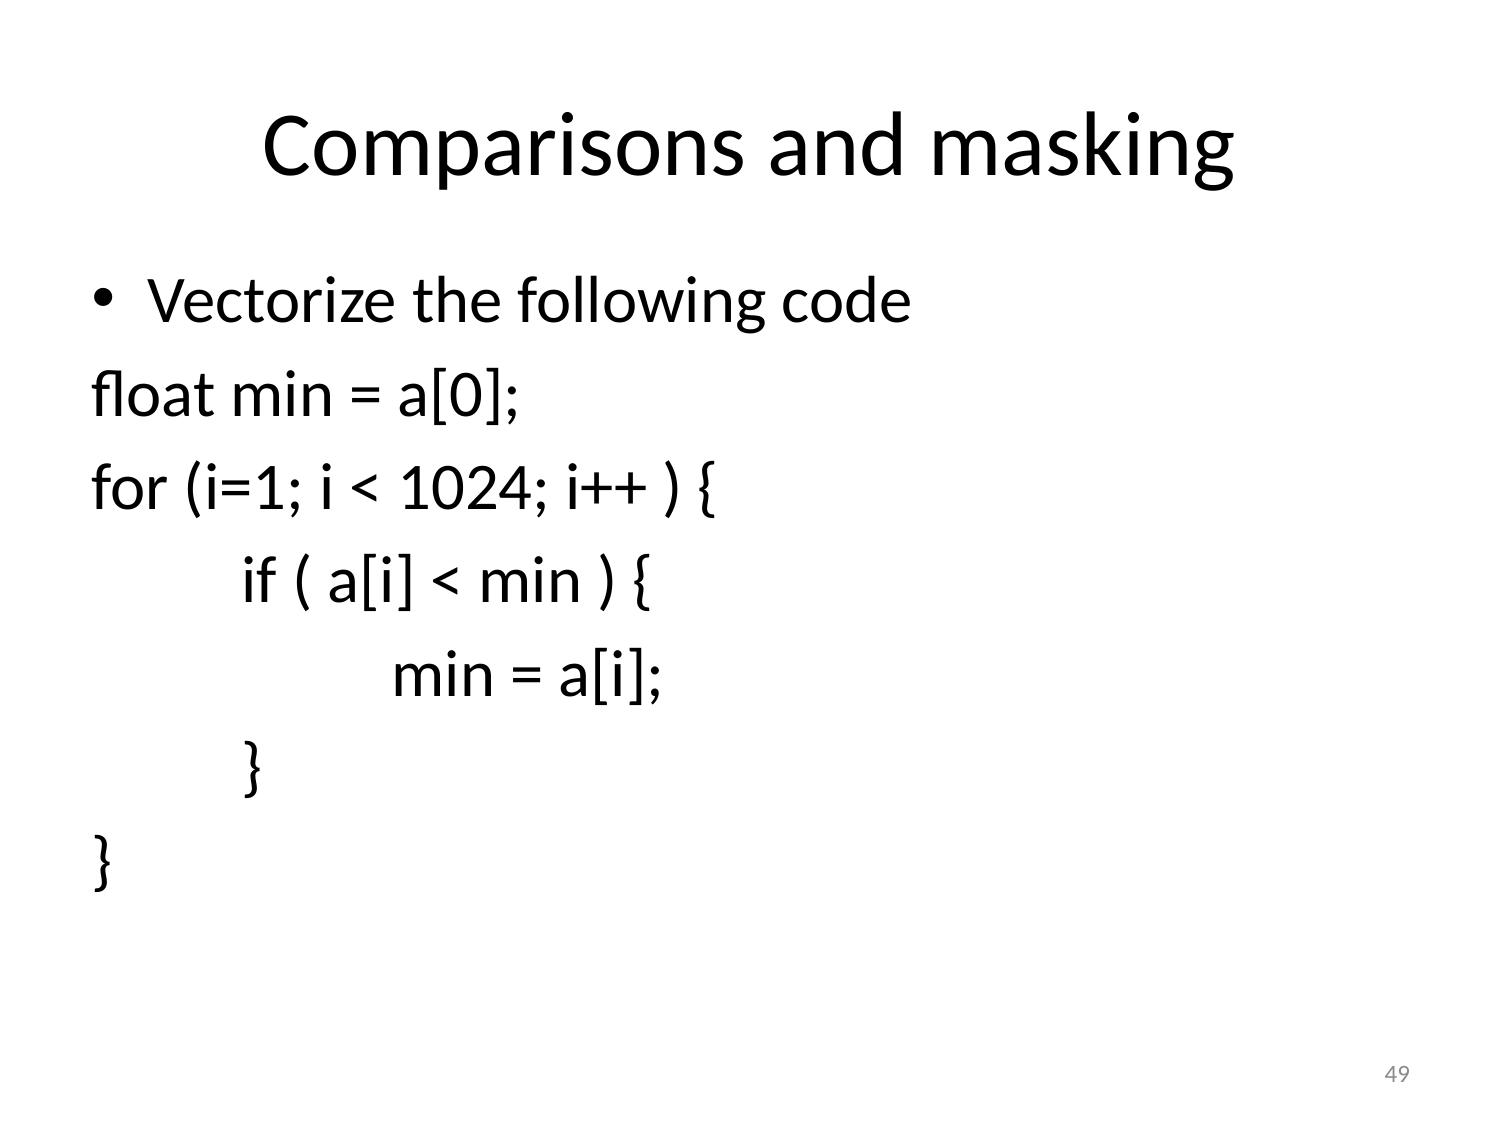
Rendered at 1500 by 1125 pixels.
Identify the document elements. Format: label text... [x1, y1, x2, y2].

slide_number 49 [1074, 1042, 1425, 1103]
title Comparisons and masking [75, 45, 1425, 233]
list Vectorize the following code float min = a[0]; for (i=1; i < 1024; i++ ) { if ( a[i] < min ) { min = a[i]; } } [76, 248, 1378, 1067]
